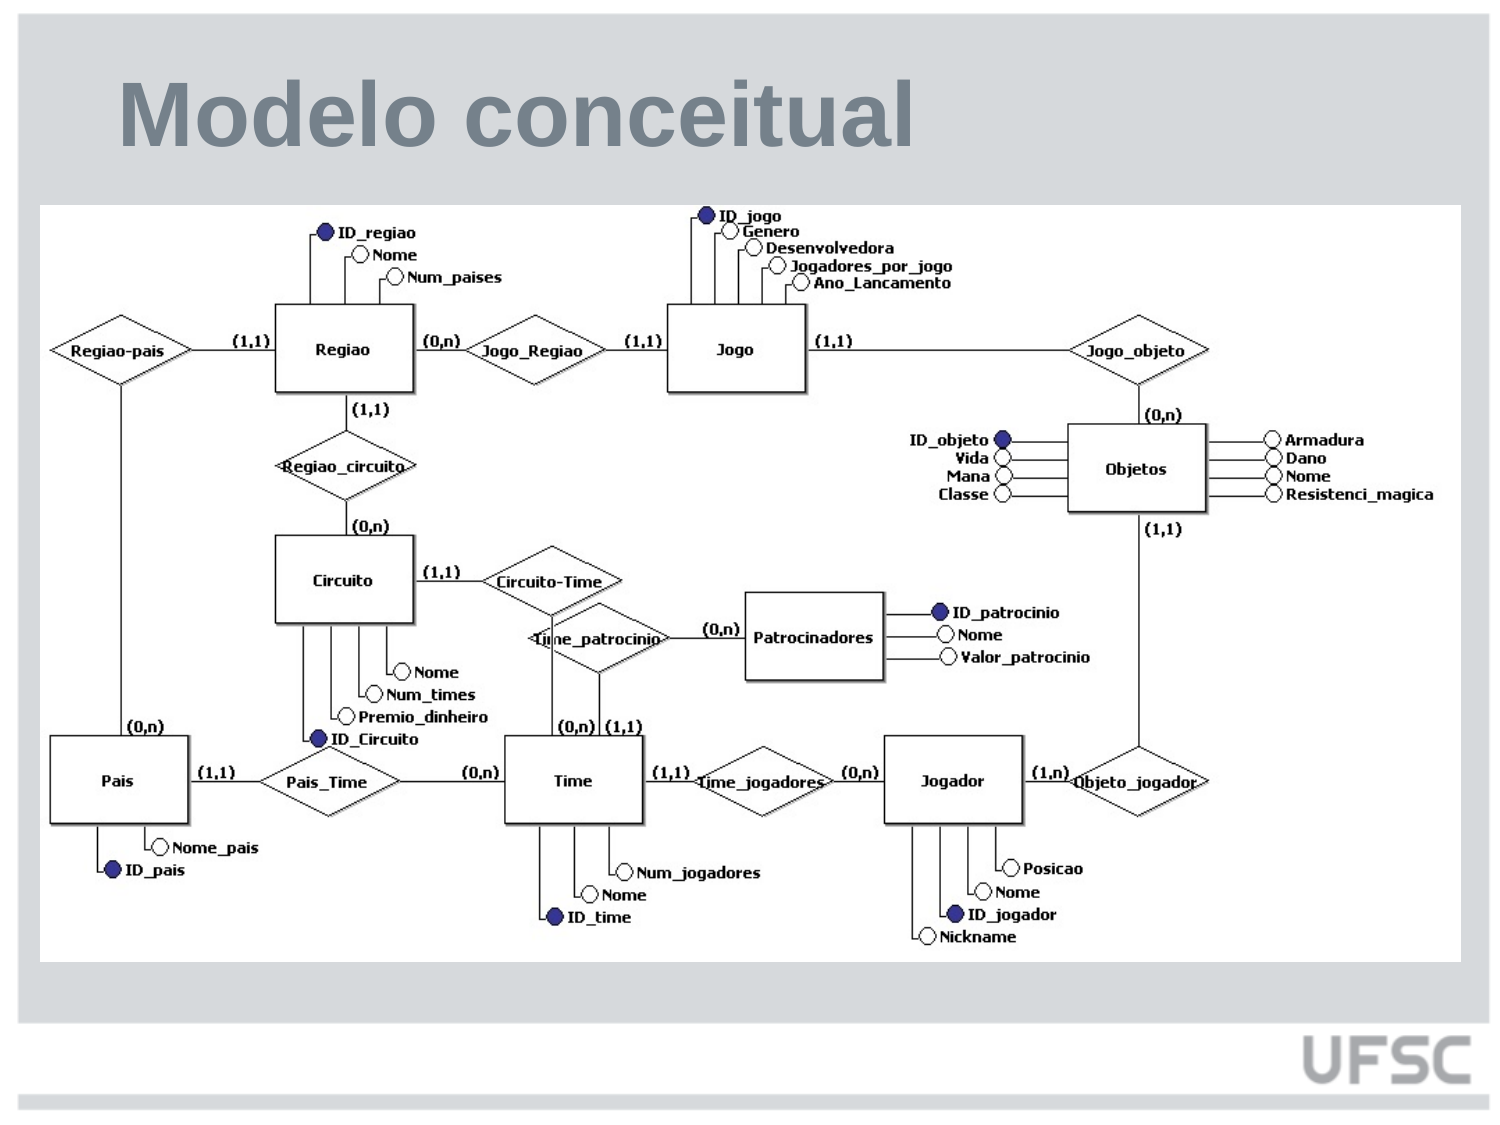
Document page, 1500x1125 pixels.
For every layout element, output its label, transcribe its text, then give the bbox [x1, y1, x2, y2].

title Modelo conceitual [103, 59, 1397, 205]
picture [0, 0, 1500, 1125]
